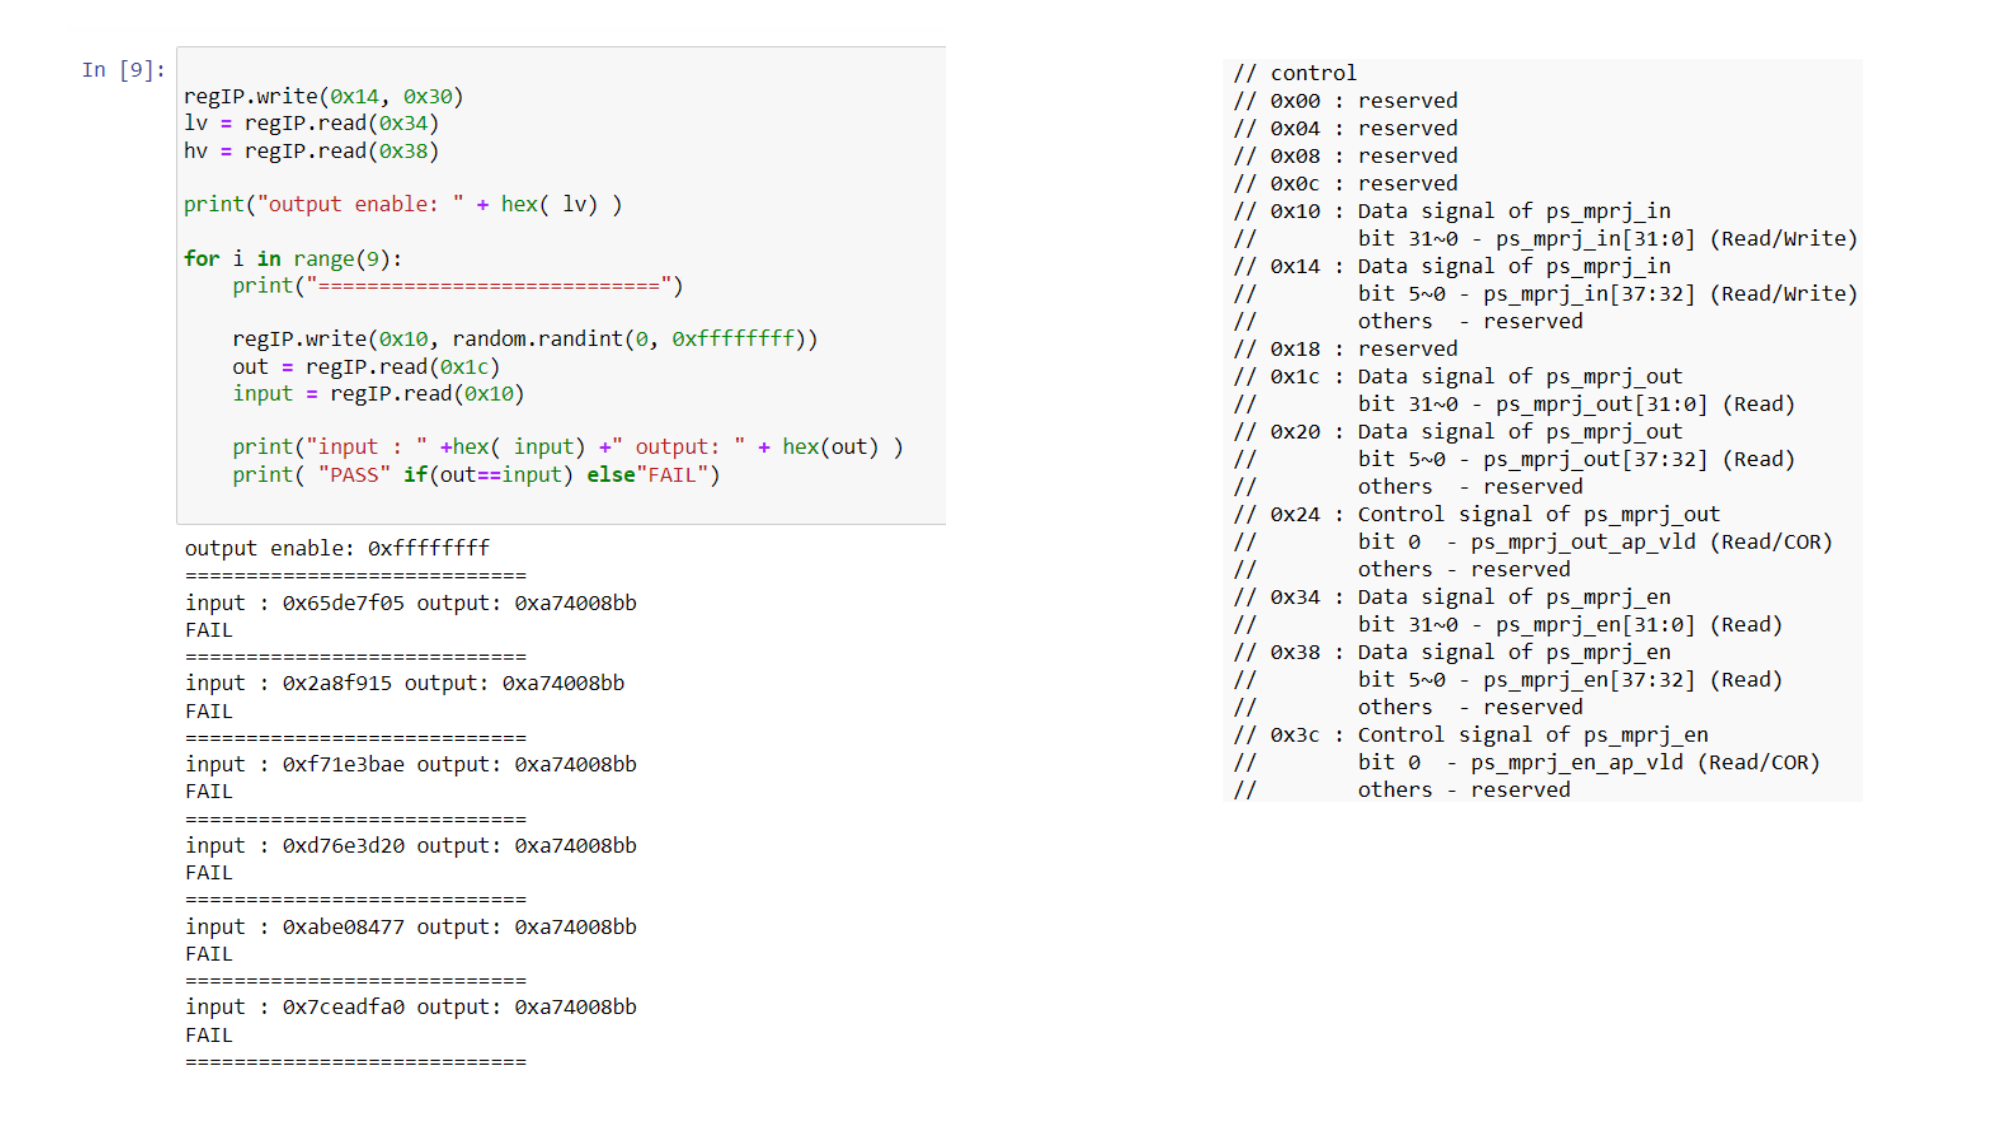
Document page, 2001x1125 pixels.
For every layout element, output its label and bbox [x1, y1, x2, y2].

picture [67, 26, 946, 1070]
picture [1223, 59, 1863, 802]
